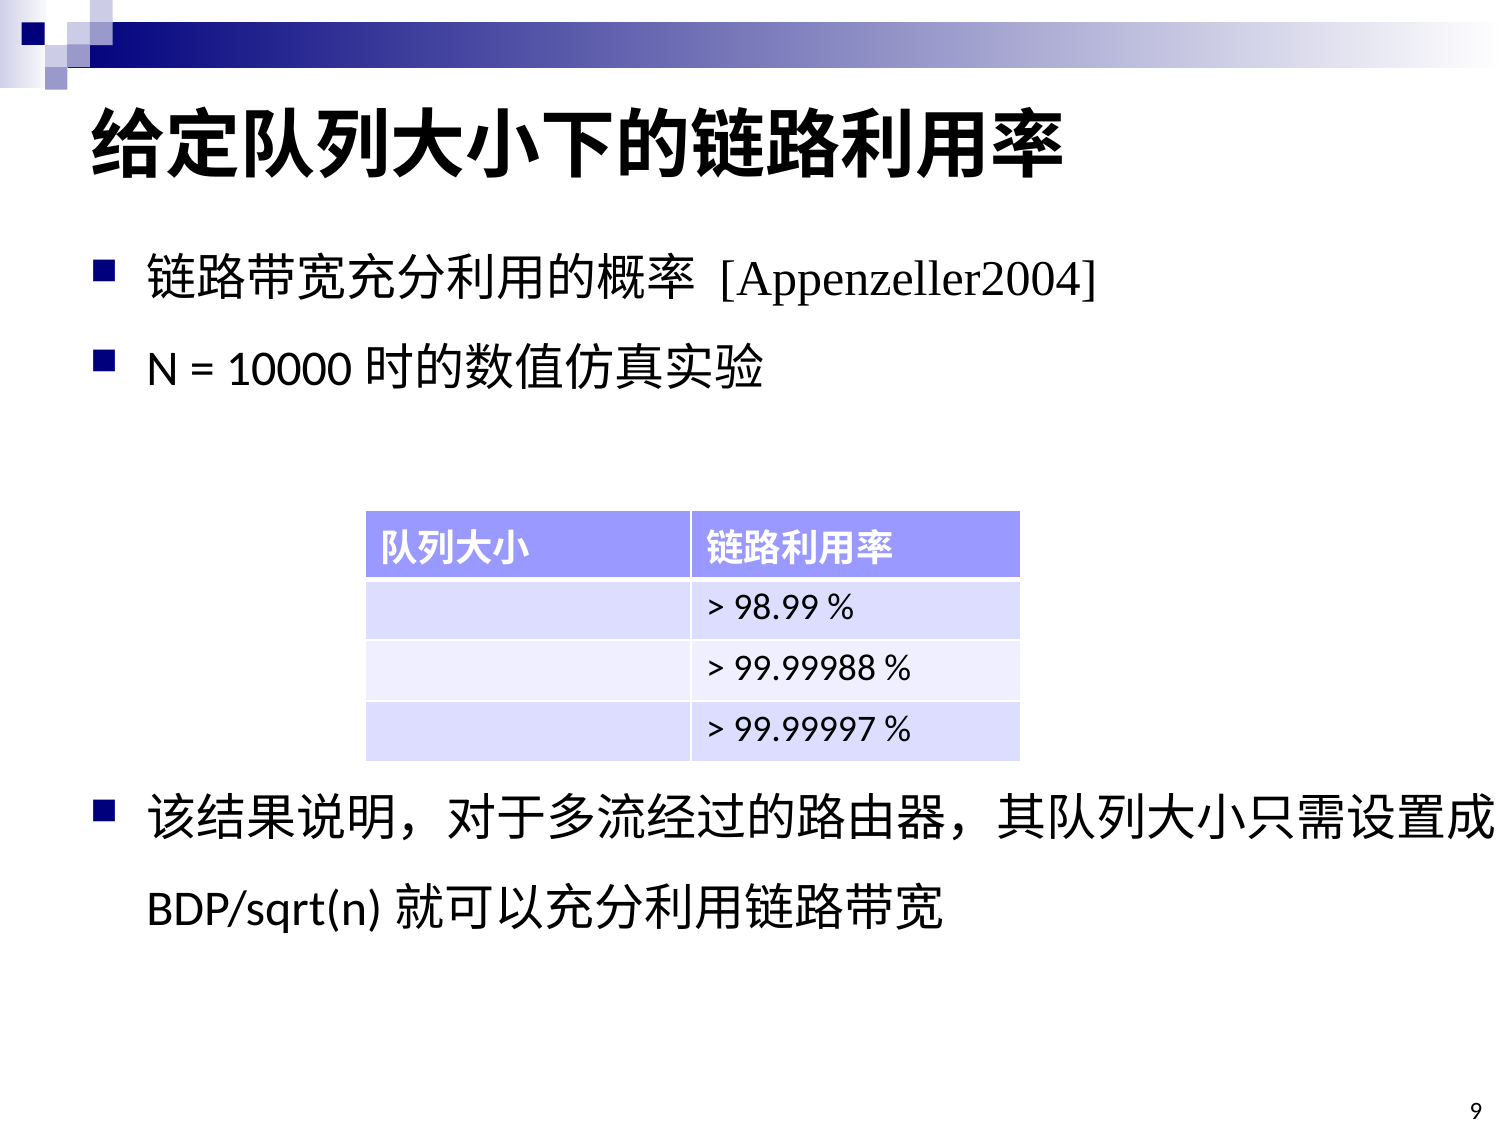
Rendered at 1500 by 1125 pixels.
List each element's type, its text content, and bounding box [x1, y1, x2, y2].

title 给定队列大小下的链路利用率 [75, 75, 1425, 209]
slide_number 9 [1448, 1100, 1483, 1125]
